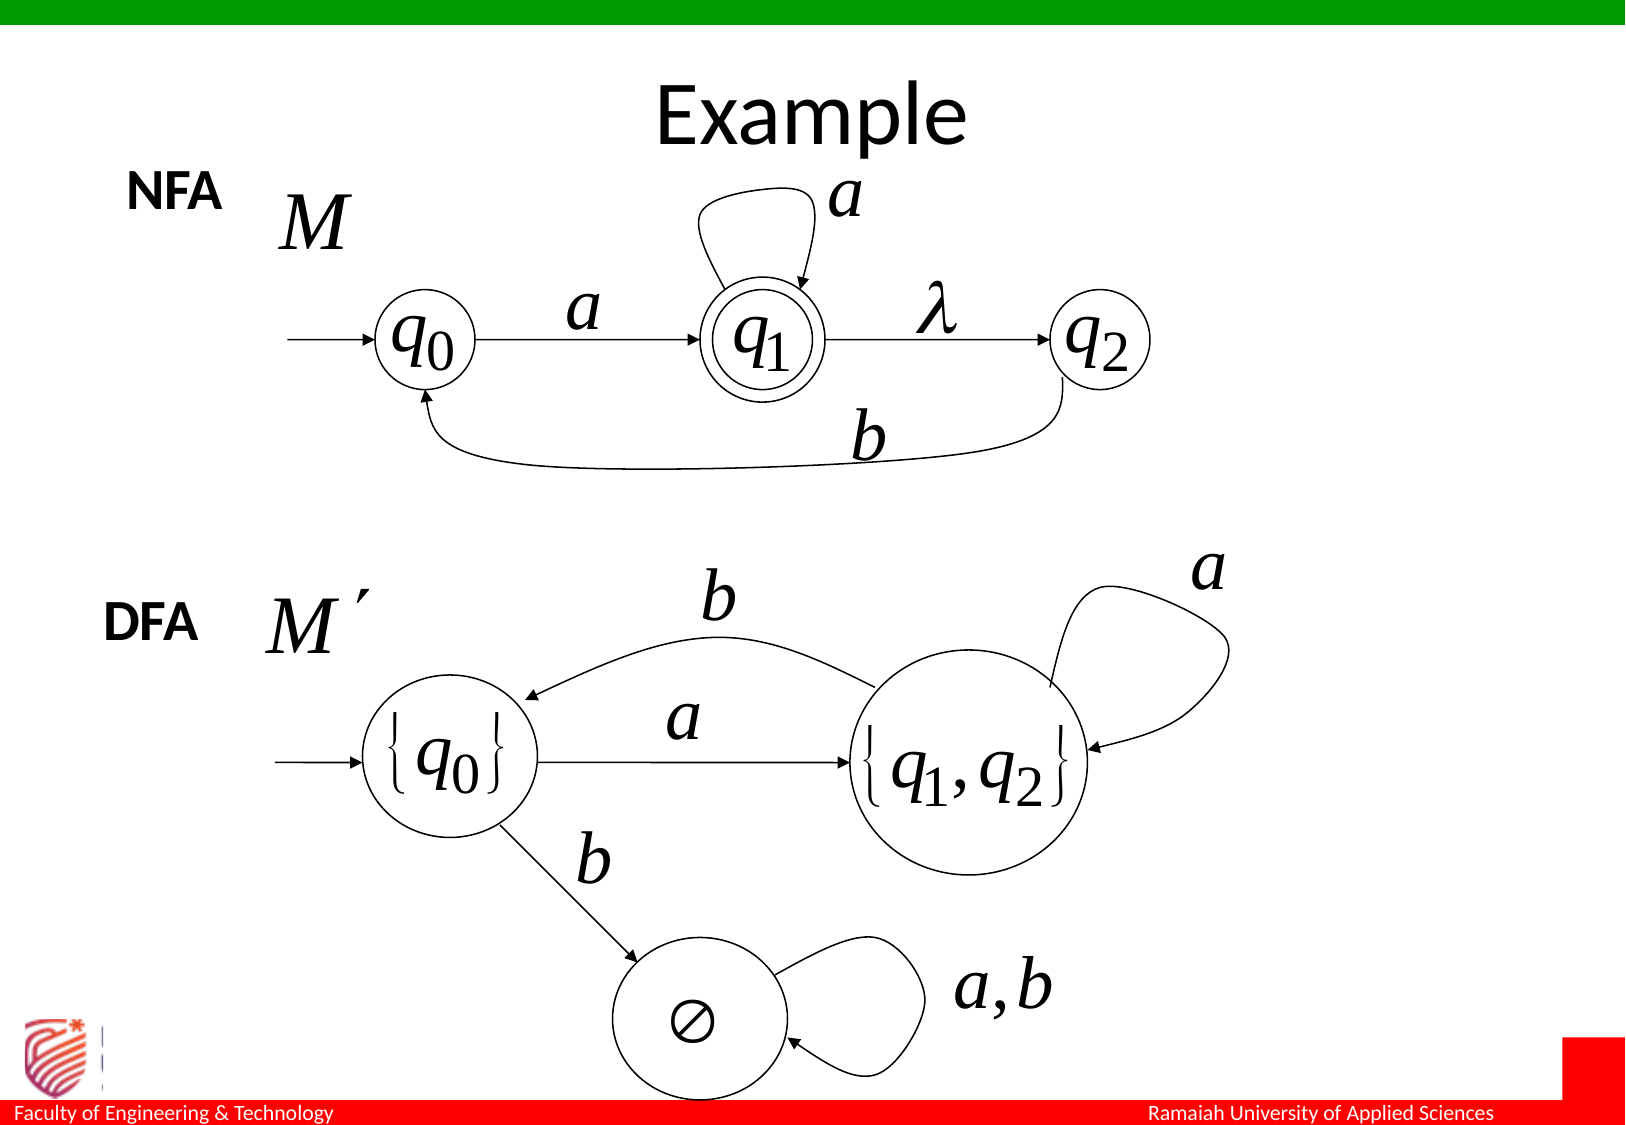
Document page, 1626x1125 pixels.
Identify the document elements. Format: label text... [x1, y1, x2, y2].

text_box NFA [111, 143, 239, 229]
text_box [274, 176, 1151, 476]
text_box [262, 549, 1240, 1082]
text_box DFA [88, 575, 214, 660]
title Example [81, 45, 1544, 233]
picture [24, 1019, 104, 1099]
text_box [660, 1091, 740, 1100]
